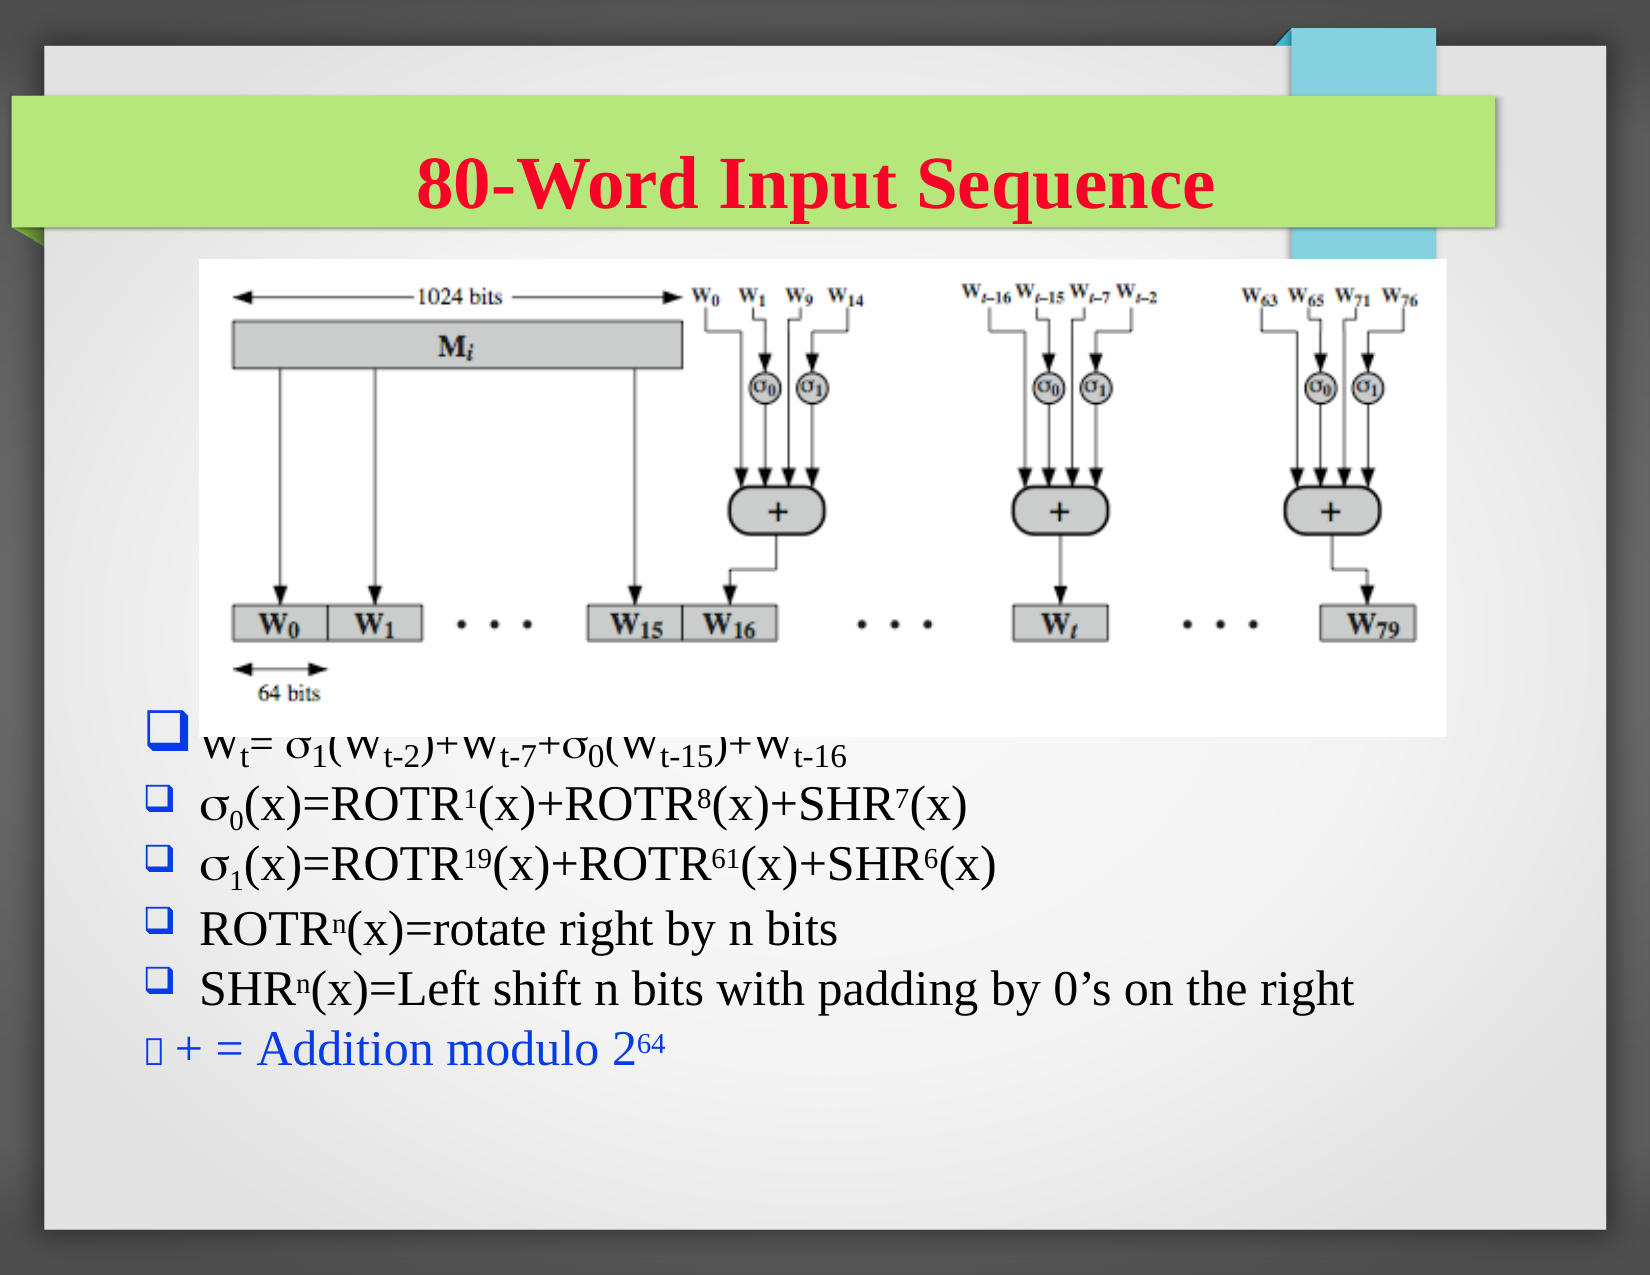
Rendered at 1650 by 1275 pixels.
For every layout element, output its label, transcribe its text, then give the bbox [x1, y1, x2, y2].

picture [0, 0, 1650, 1275]
text_box 80-Word Input Sequence [414, 131, 1223, 259]
text_box Wt= 1(Wt-2)+Wt-7+0(Wt-15)+Wt-16 0(x)=ROTR1(x)+ROTR8(x)+SHR7(x) 1(x)=ROTR19(x)+ROTR61(x)+SHR6(x) ROTRn(x)=rotate right by n bits SHRn(x)=Left shift n bits with padding by 0’s on the right  + = Addition modulo 264 [140, 727, 1363, 1076]
text_box [198, 259, 1447, 737]
